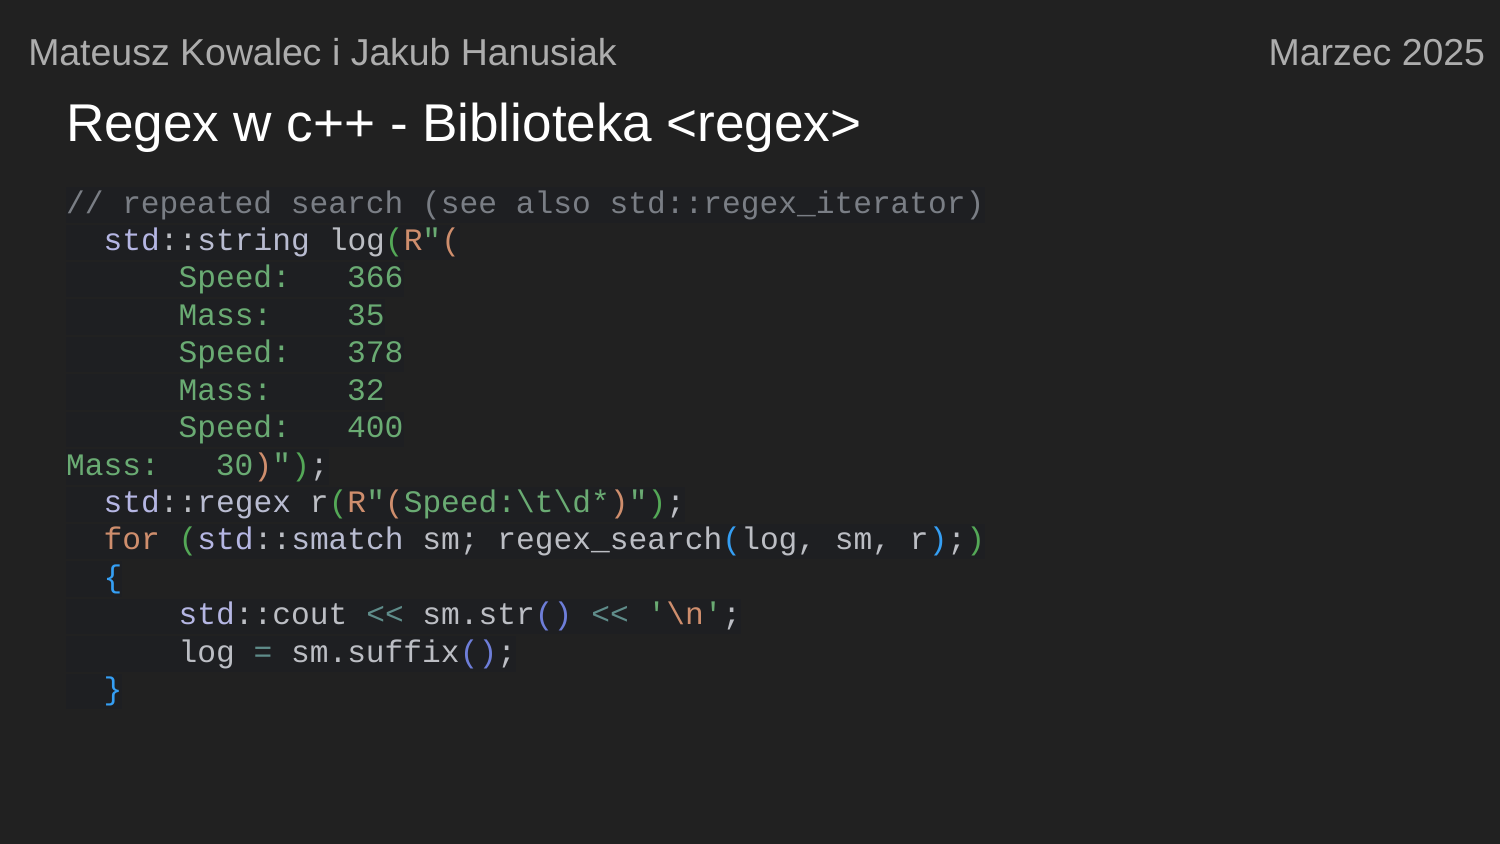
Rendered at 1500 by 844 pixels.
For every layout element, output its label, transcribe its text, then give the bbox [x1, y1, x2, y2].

text_box Marzec 2025 [1196, 13, 1500, 76]
text_box Mateusz Kowalec i Jakub Hanusiak [13, 13, 764, 76]
title Regex w c++ - Biblioteka <regex> [51, 72, 1449, 167]
text_box // repeated search (see also std::regex_iterator) std::string log(R"( Speed: 366 Mass: 35 Speed: 378 Mass: 32 Speed: 400 Mass: 30)"); std::regex r(R"(Speed:\t\d*)"); for (std::smatch sm; regex_search(log, sm, r);) { std::cout << sm.str() << '\n'; log = sm.suffix(); } [51, 166, 1331, 769]
